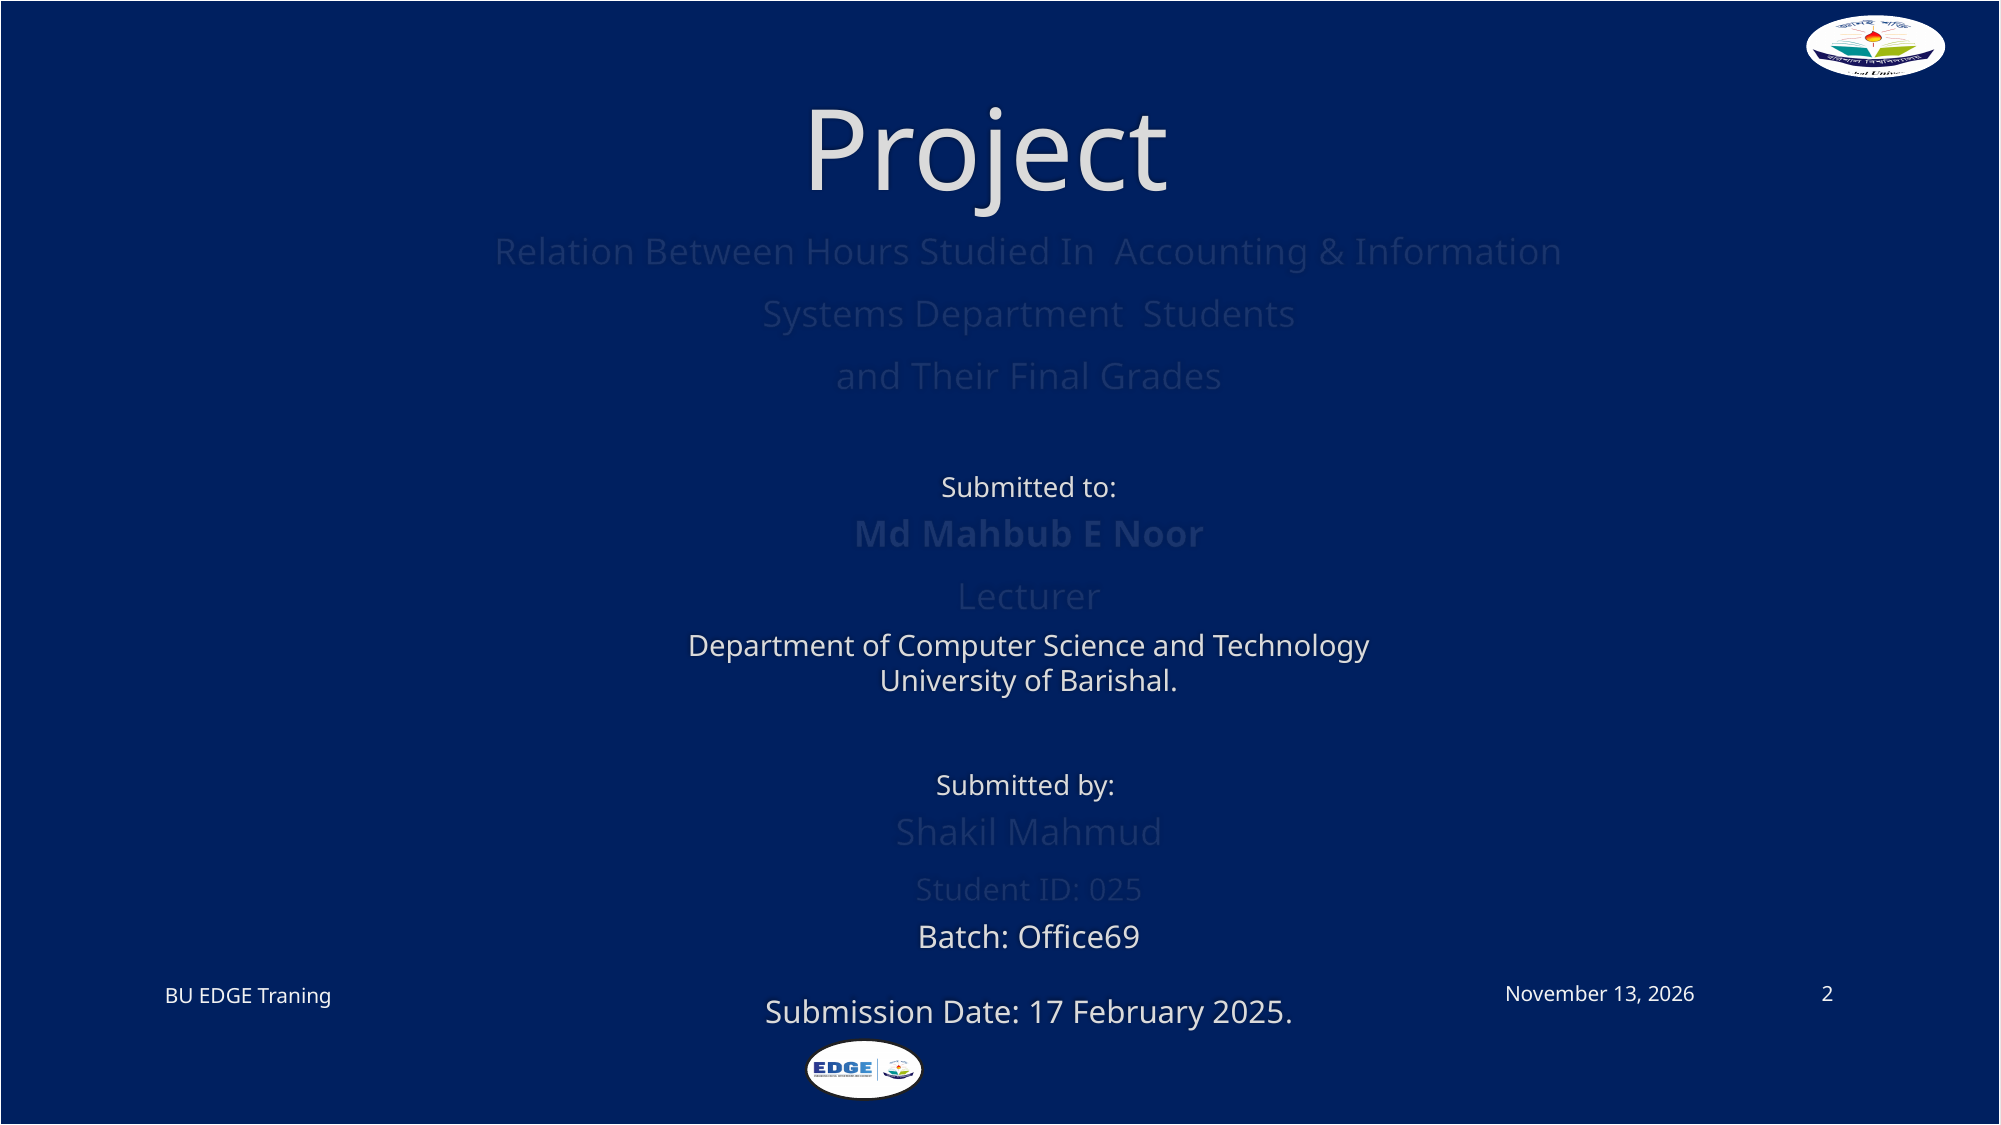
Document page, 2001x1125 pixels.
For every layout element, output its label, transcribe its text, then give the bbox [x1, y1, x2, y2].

footer BU EDGE Traning [149, 965, 1245, 1025]
subtitle Relation Between Hours Studied In Accounting & Information Systems Department Students and Their Final Grades Submitted to: Md Mahbub E Noor Lecturer Department of Computer Science and Technology University of Barishal. Submitted by: Shakil Mahmud Student ID: 025 Batch: Office69 Submission Date: 17 February 2025. [254, 220, 1804, 1040]
picture [1809, 18, 1942, 75]
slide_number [1259, 965, 1710, 1025]
slide_number 2 [1724, 965, 1849, 1025]
title Project [382, 60, 1618, 215]
picture [808, 1041, 921, 1098]
